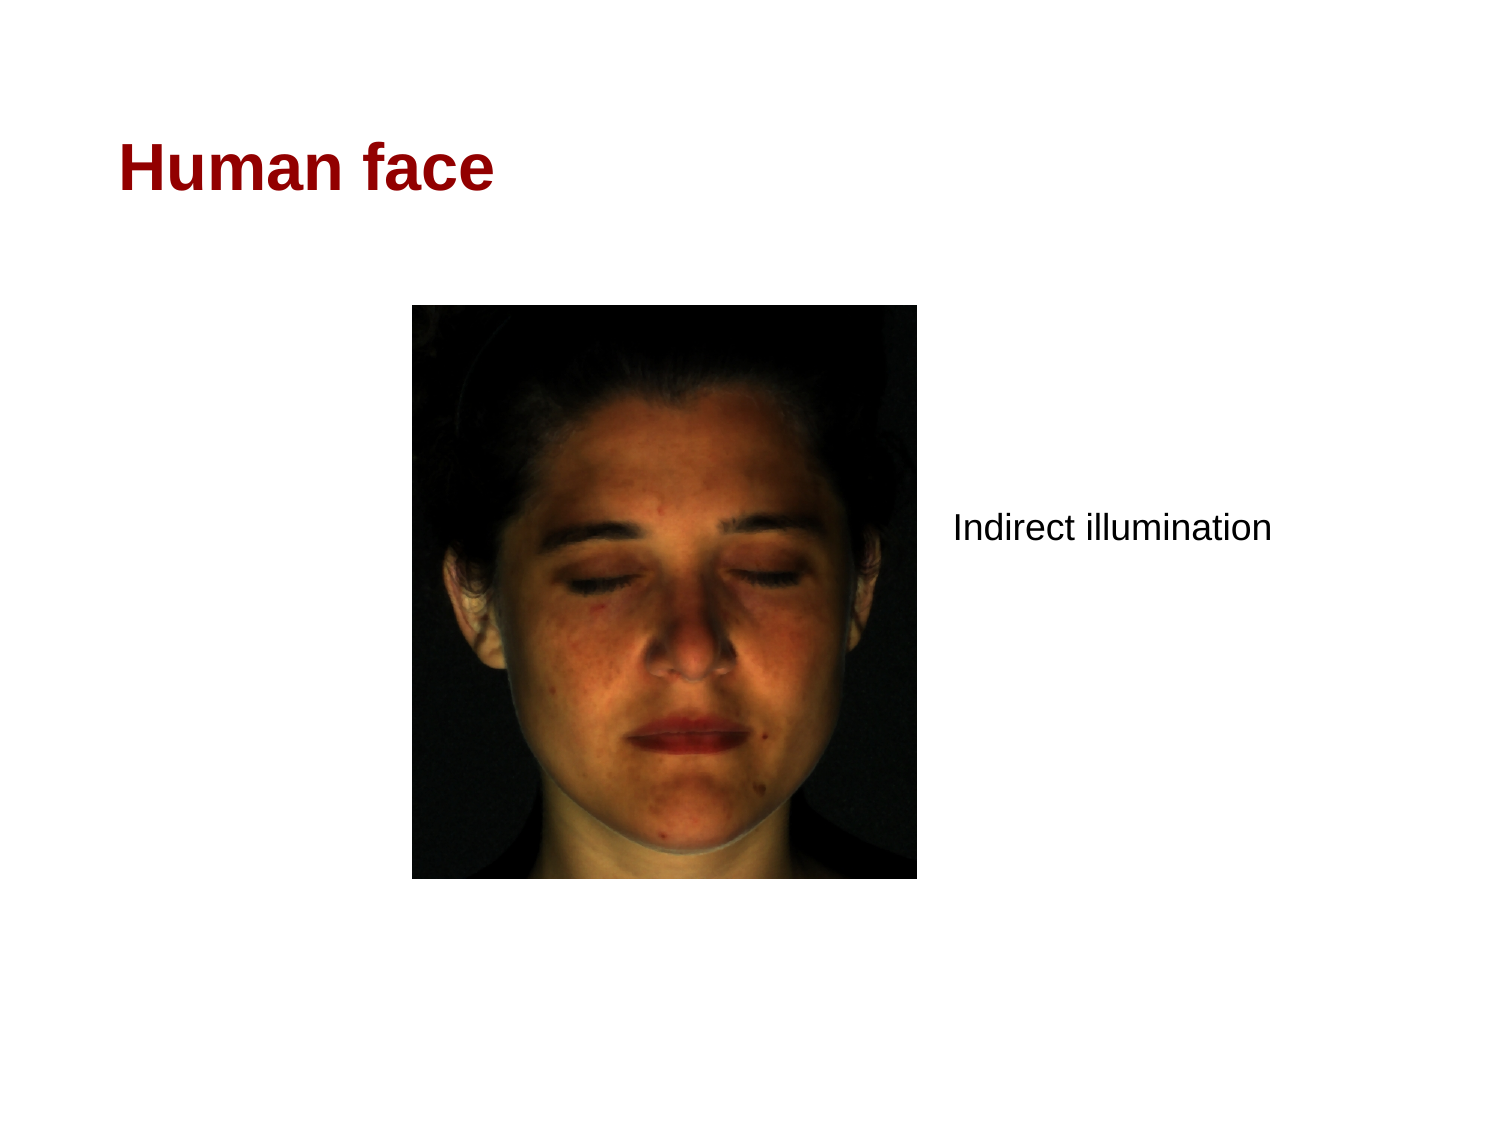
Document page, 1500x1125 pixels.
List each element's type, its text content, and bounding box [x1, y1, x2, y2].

title Human face [103, 59, 1397, 278]
text_box Indirect illumination [917, 495, 1313, 556]
picture [412, 305, 917, 879]
